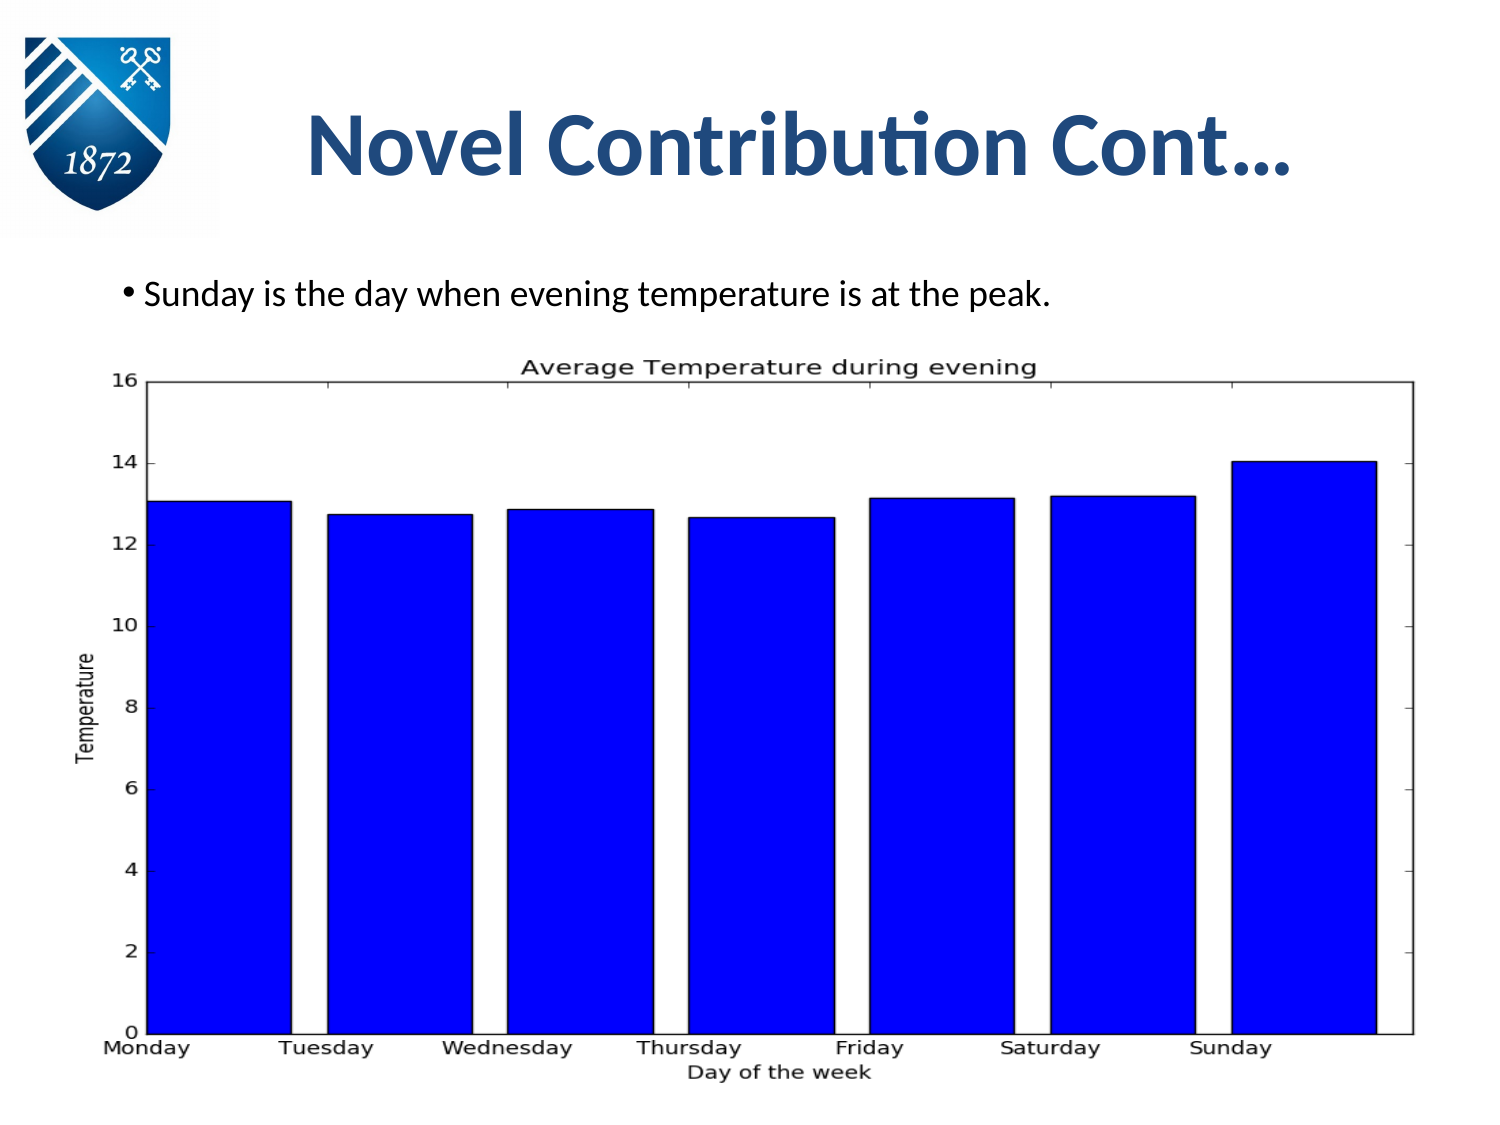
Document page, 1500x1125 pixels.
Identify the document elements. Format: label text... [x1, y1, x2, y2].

text_box Sunday is the day when evening temperature is at the peak. [107, 261, 1468, 322]
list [62, 349, 1426, 1093]
picture [0, 0, 220, 238]
title Novel Contribution Cont… [176, 45, 1425, 233]
